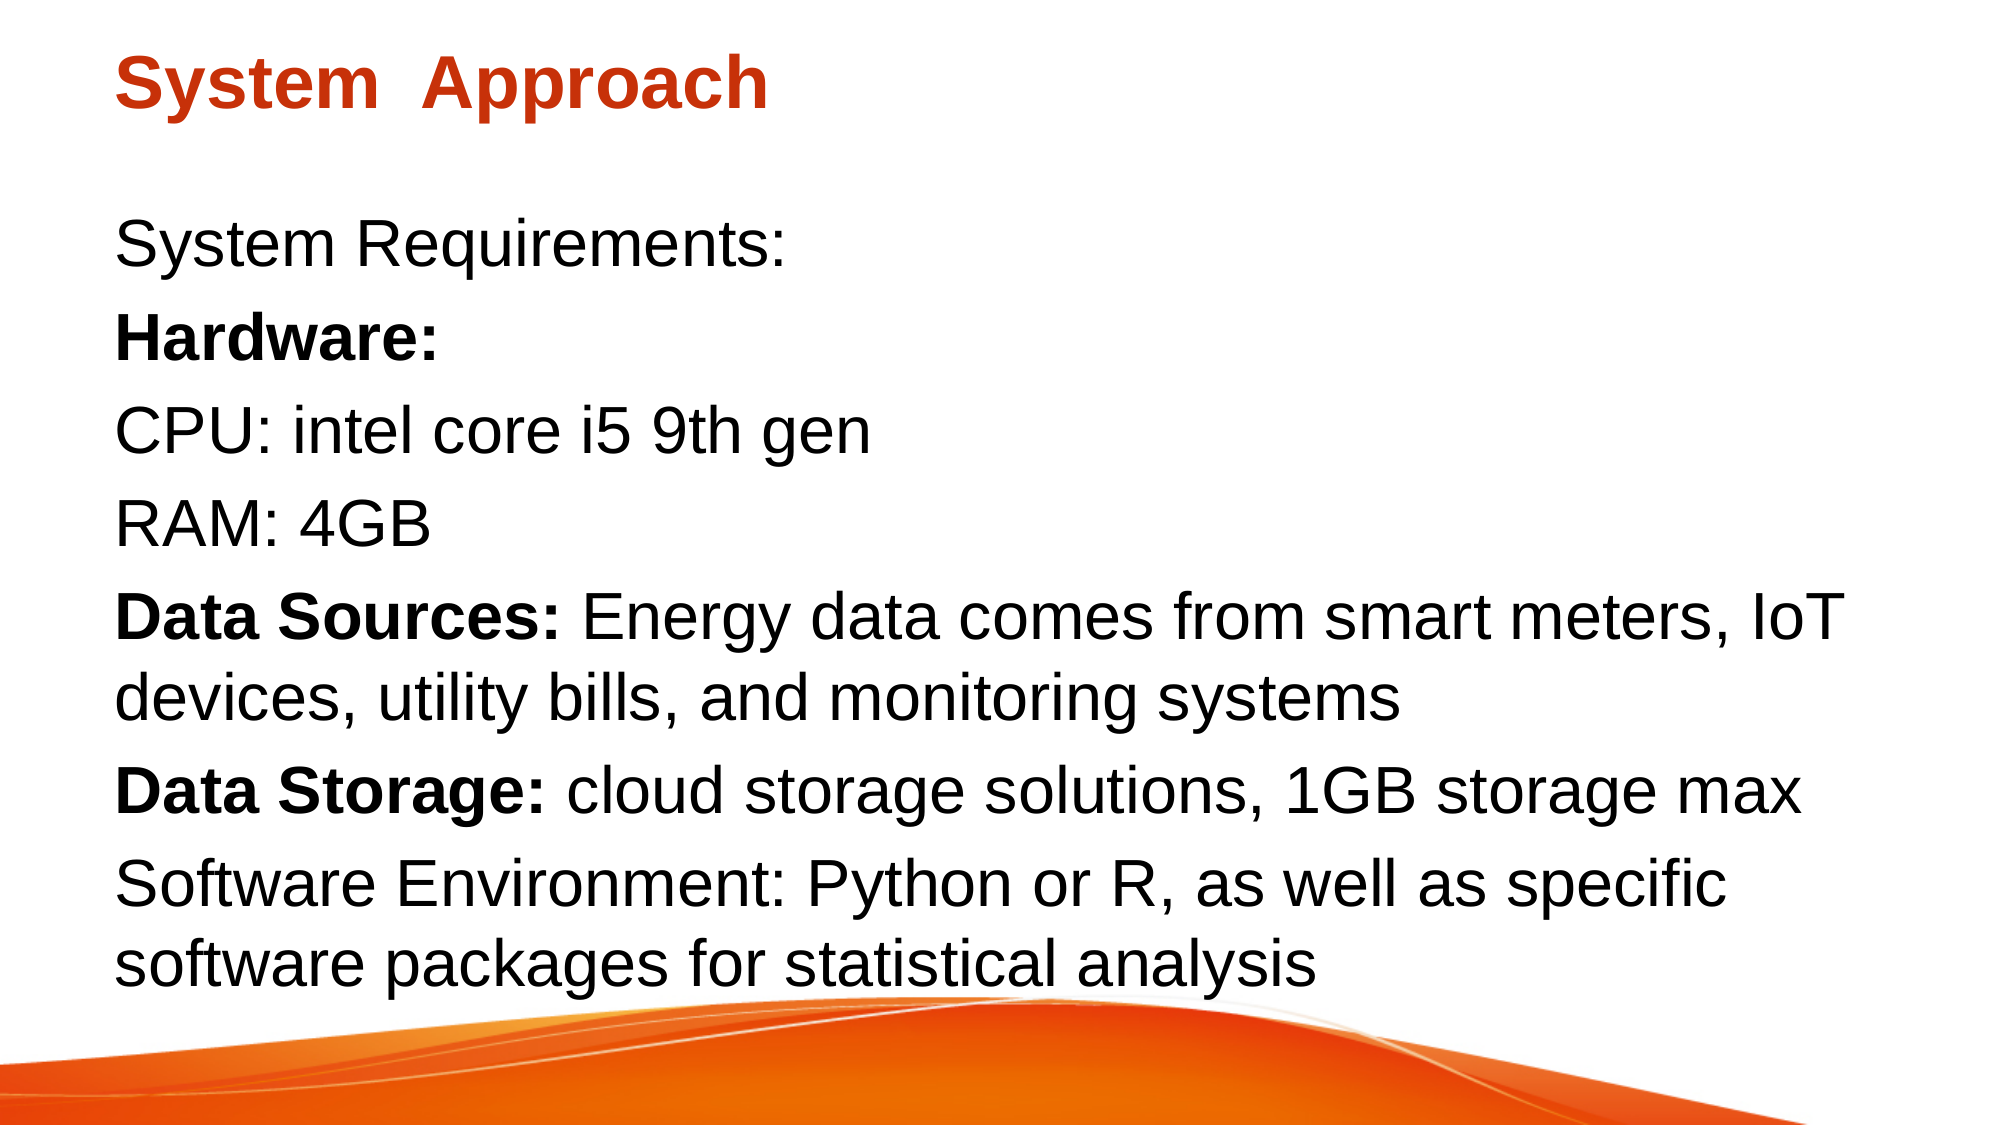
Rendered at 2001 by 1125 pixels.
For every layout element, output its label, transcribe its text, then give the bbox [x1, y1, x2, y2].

title System Approach [99, 30, 1901, 127]
picture [0, 0, 2000, 1125]
list System Requirements: Hardware: CPU: intel core i5 9th gen RAM: 4GB Data Sources: Energy data comes from smart meters, IoT devices, utility bills, and monitoring systems Data Storage: cloud storage solutions, 1GB storage max Software Environment: Python or R, as well as specific software packages for statistical analysis [99, 192, 1901, 1006]
